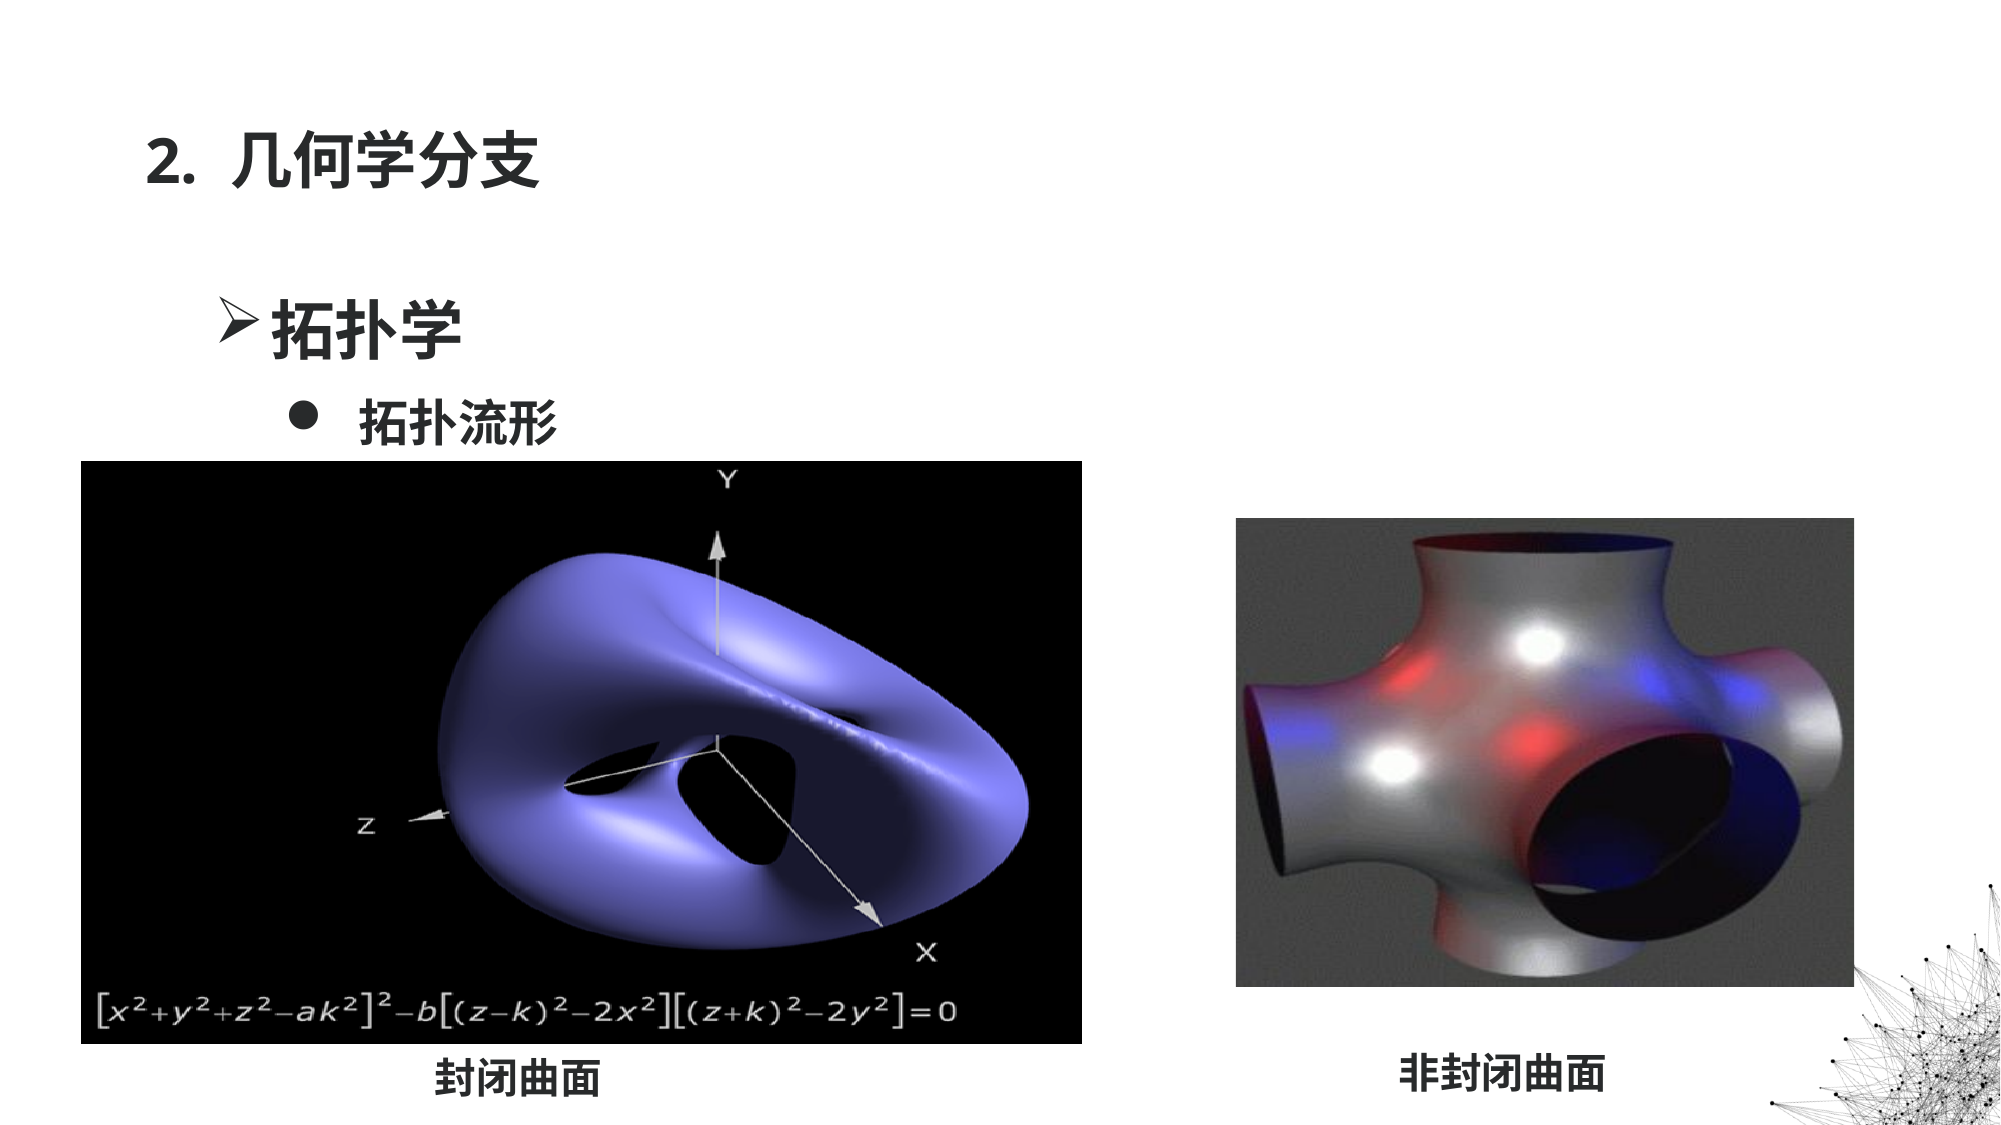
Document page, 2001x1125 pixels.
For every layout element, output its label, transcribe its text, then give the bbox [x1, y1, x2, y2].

title 2. 几何学分支 [137, 54, 1864, 273]
text_box 封闭曲面 [420, 1044, 743, 1110]
list 拓扑学 拓扑流形 [136, 243, 1863, 958]
picture [81, 461, 1082, 1044]
text_box 非封闭曲面 [1383, 1039, 1707, 1104]
picture [1235, 517, 2001, 1125]
